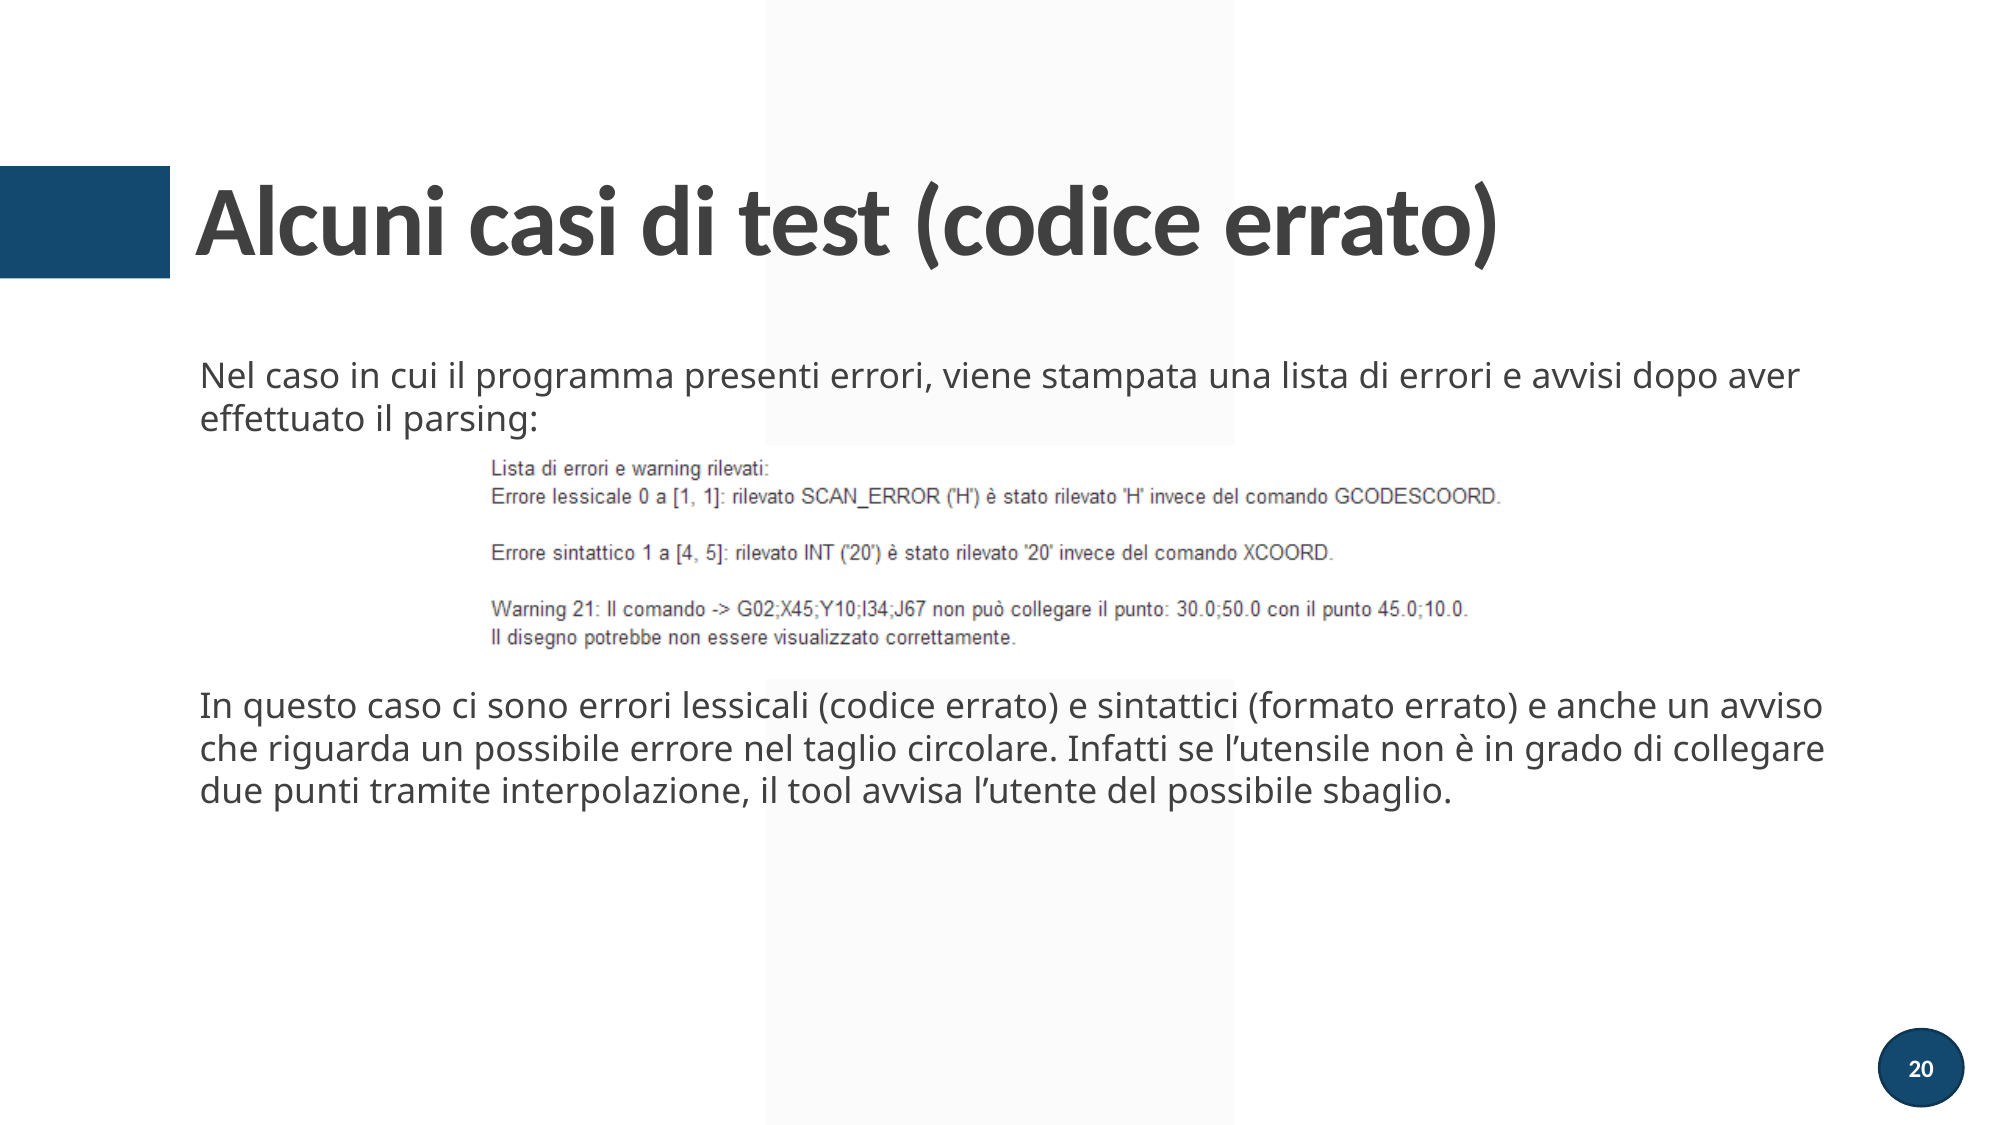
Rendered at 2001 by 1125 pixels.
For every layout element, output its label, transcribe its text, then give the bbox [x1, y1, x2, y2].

list Nel caso in cui il programma presenti errori, viene stampata una lista di errori e avvisi dopo aver effettuato il parsing: In questo caso ci sono errori lessicali (codice errato) e sintattici (formato errato) e anche un avviso che riguarda un possibile errore nel taglio circolare. Infatti se l’utensile non è in grado di collegare due punti tramite interpolazione, il tool avvisa l’utente del possibile sbaglio. [199, 345, 1850, 963]
title Alcuni casi di test (codice errato) [180, 47, 1830, 285]
picture [475, 445, 1524, 680]
text_box 20 [1877, 1027, 1965, 1108]
